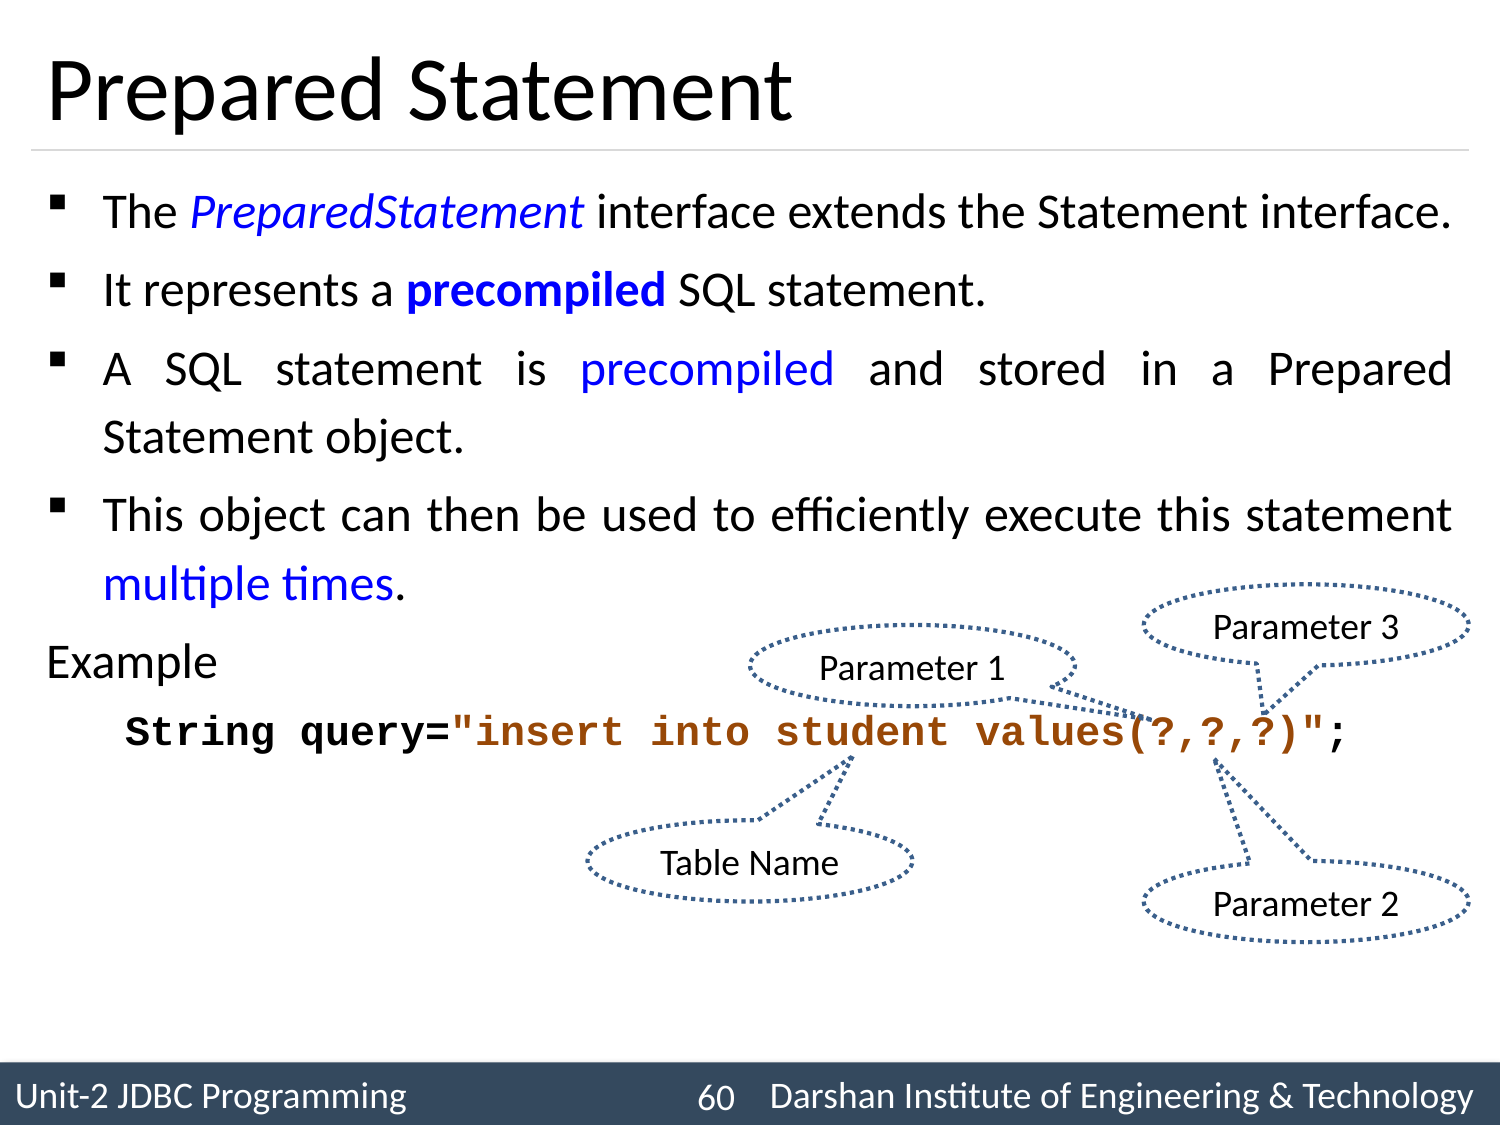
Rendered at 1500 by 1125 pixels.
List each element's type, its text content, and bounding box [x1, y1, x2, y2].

title Prepared Statement [31, 17, 1469, 150]
text_box Parameter 2 [1141, 757, 1471, 945]
text_box Parameter 3 [1141, 582, 1471, 716]
text_box Table Name [585, 755, 915, 904]
list The PreparedStatement interface extends the Statement interface. It represents a precompiled SQL statement. A SQL statement is precompiled and stored in a Prepared Statement object. This object can then be used to efficiently execute this statement multiple times. Example String query="insert into student values(?,?,?)"; [31, 162, 1469, 1038]
slide_number 60 [624, 1065, 750, 1125]
text_box Parameter 1 [747, 622, 1153, 722]
